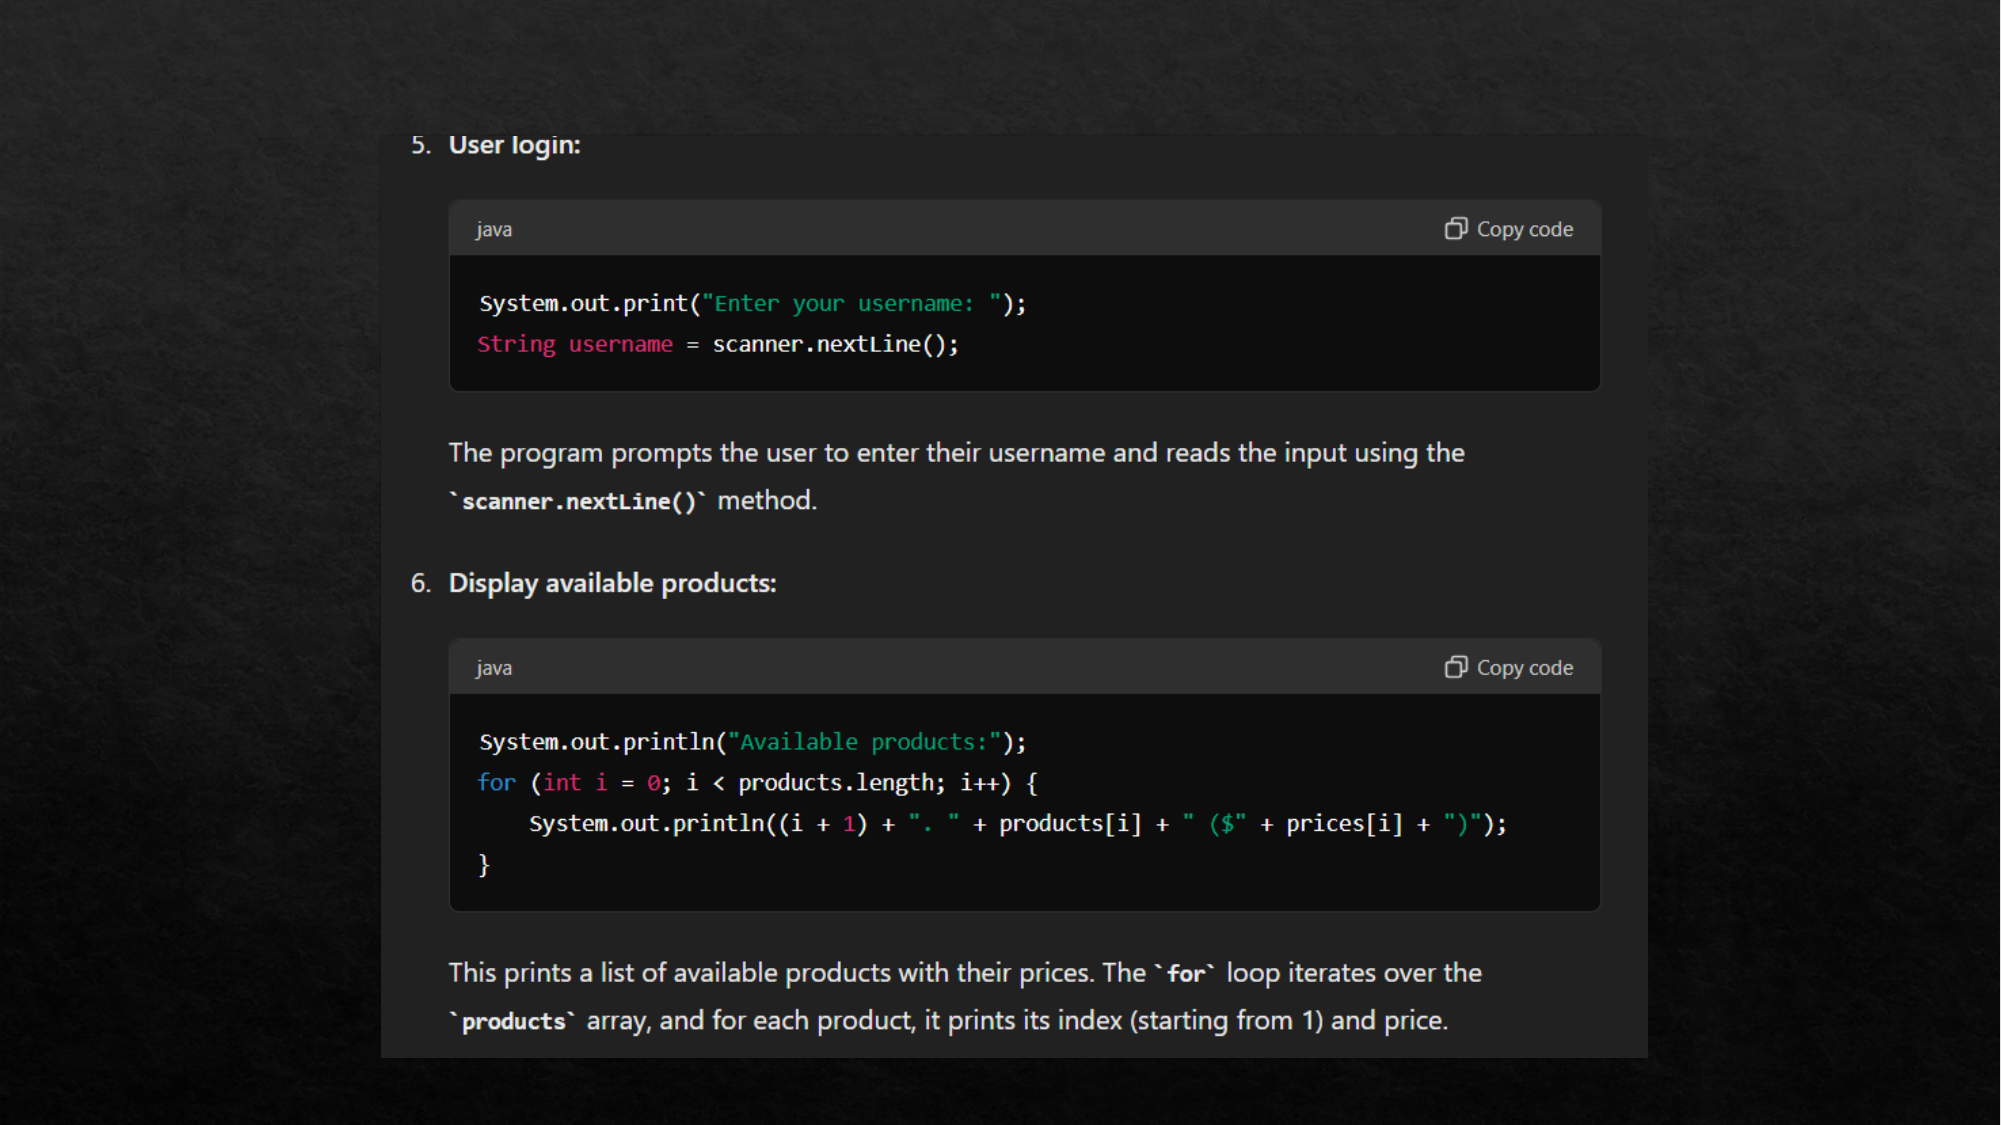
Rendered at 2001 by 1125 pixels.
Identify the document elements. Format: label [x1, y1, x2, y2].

list [380, 136, 1648, 1058]
